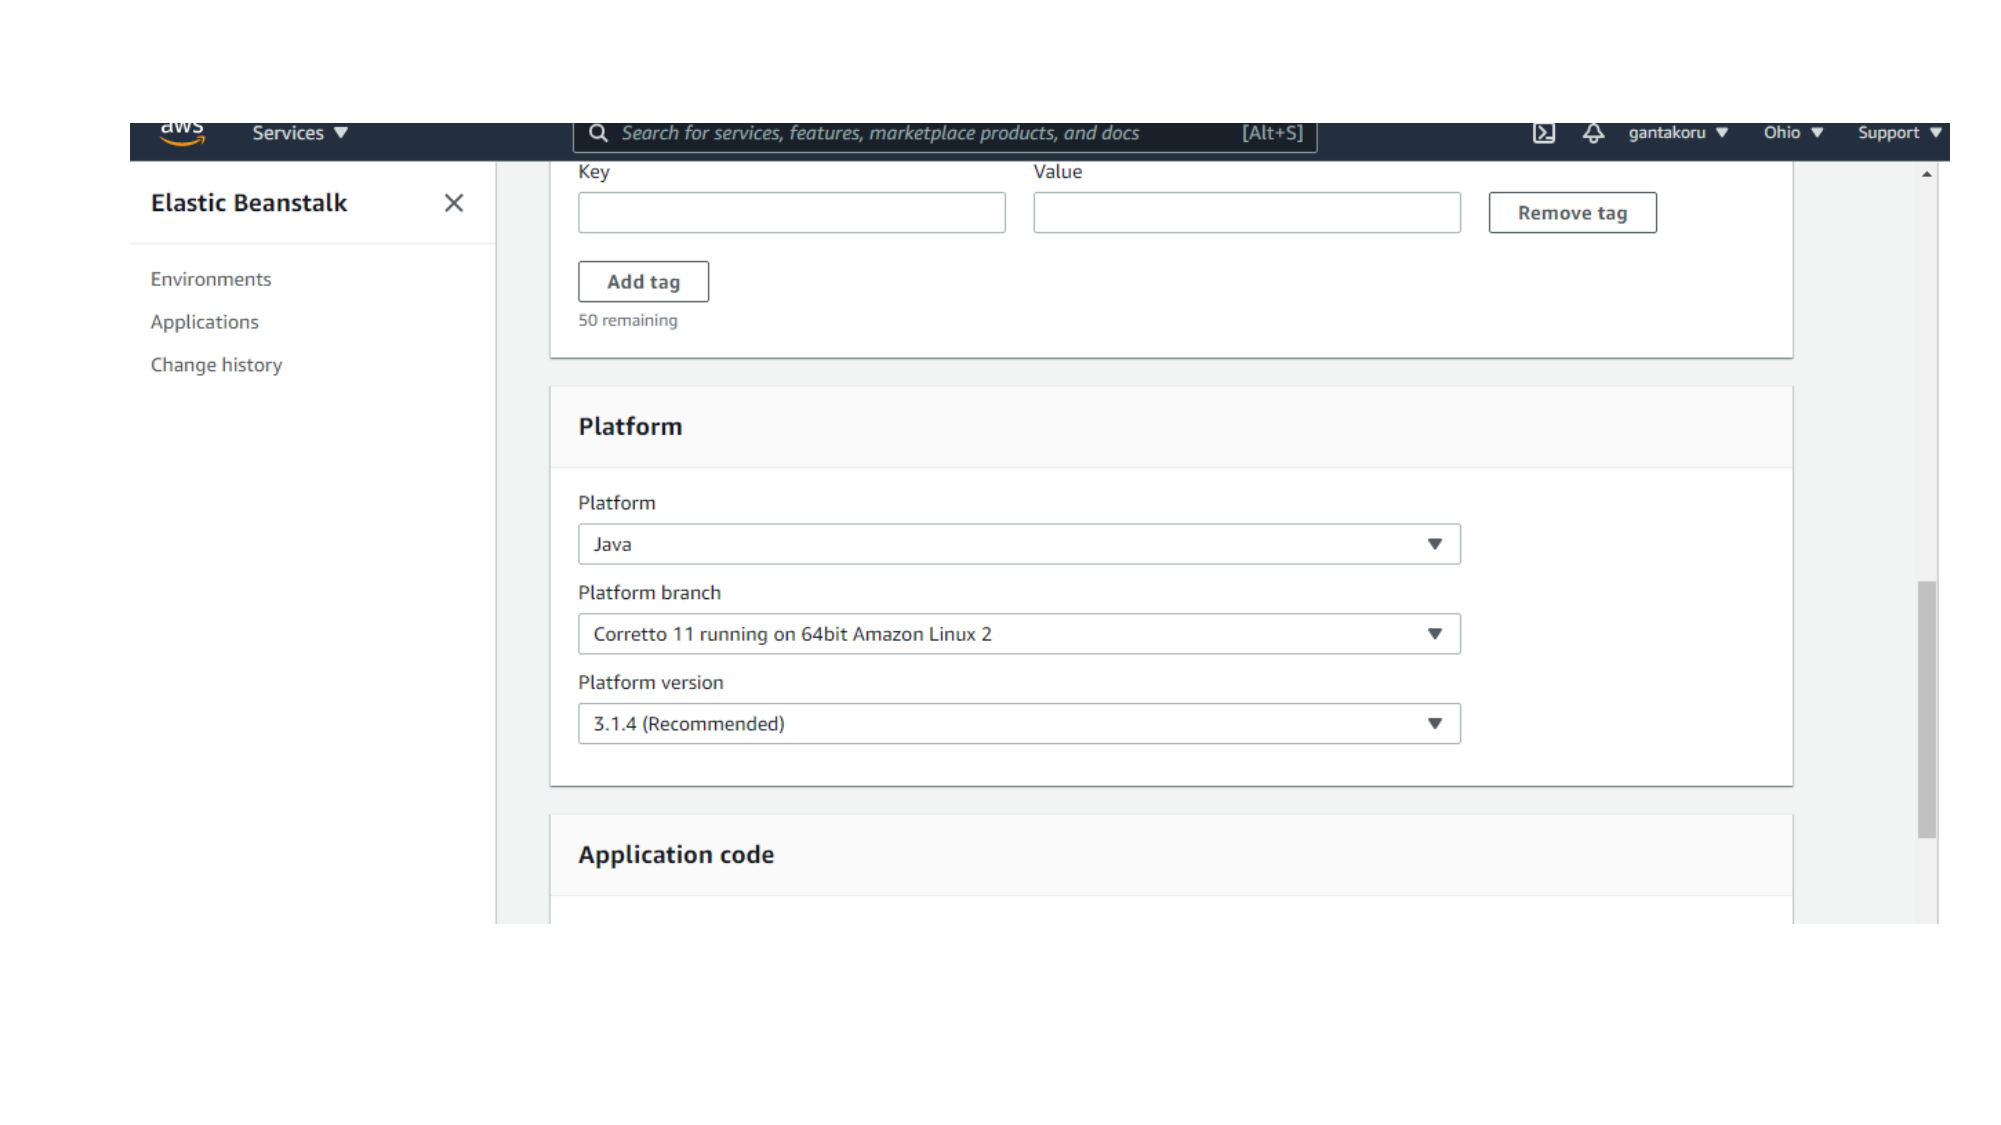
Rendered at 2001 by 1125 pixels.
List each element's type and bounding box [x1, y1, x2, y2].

picture [130, 123, 1950, 924]
